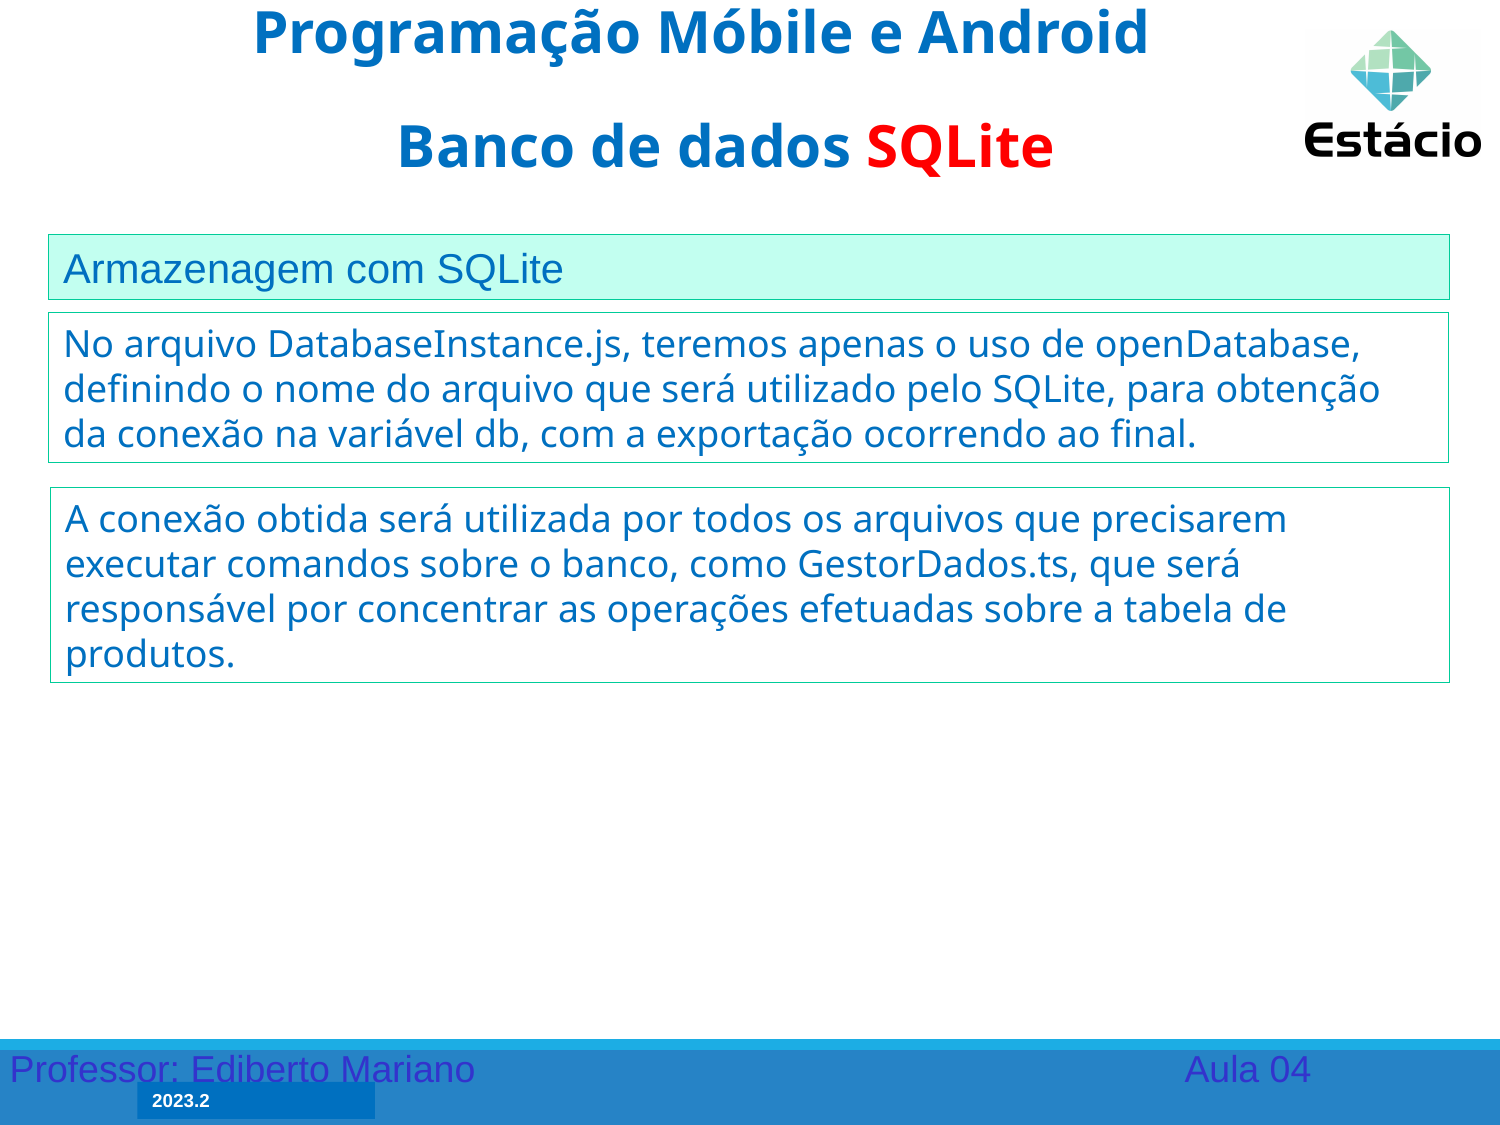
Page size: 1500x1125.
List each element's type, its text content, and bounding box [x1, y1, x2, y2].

text_box A conexão obtida será utilizada por todos os arquivos que precisarem executar comandos sobre o banco, como GestorDados.ts, que será responsável por concentrar as operações efetuadas sobre a tabela de produtos. [50, 487, 1450, 683]
text_box Programação Móbile e Android [237, 0, 1165, 73]
picture [1305, 29, 1481, 157]
text_box No arquivo DatabaseInstance.js, teremos apenas o uso de openDatabase, definindo o nome do arquivo que será utilizado pelo SQLite, para obtenção da conexão na variável db, com a exportação ocorrendo ao final. [48, 312, 1449, 463]
text_box Armazenagem com SQLite [48, 234, 1450, 300]
text_box Banco de dados SQLite [382, 101, 1070, 187]
